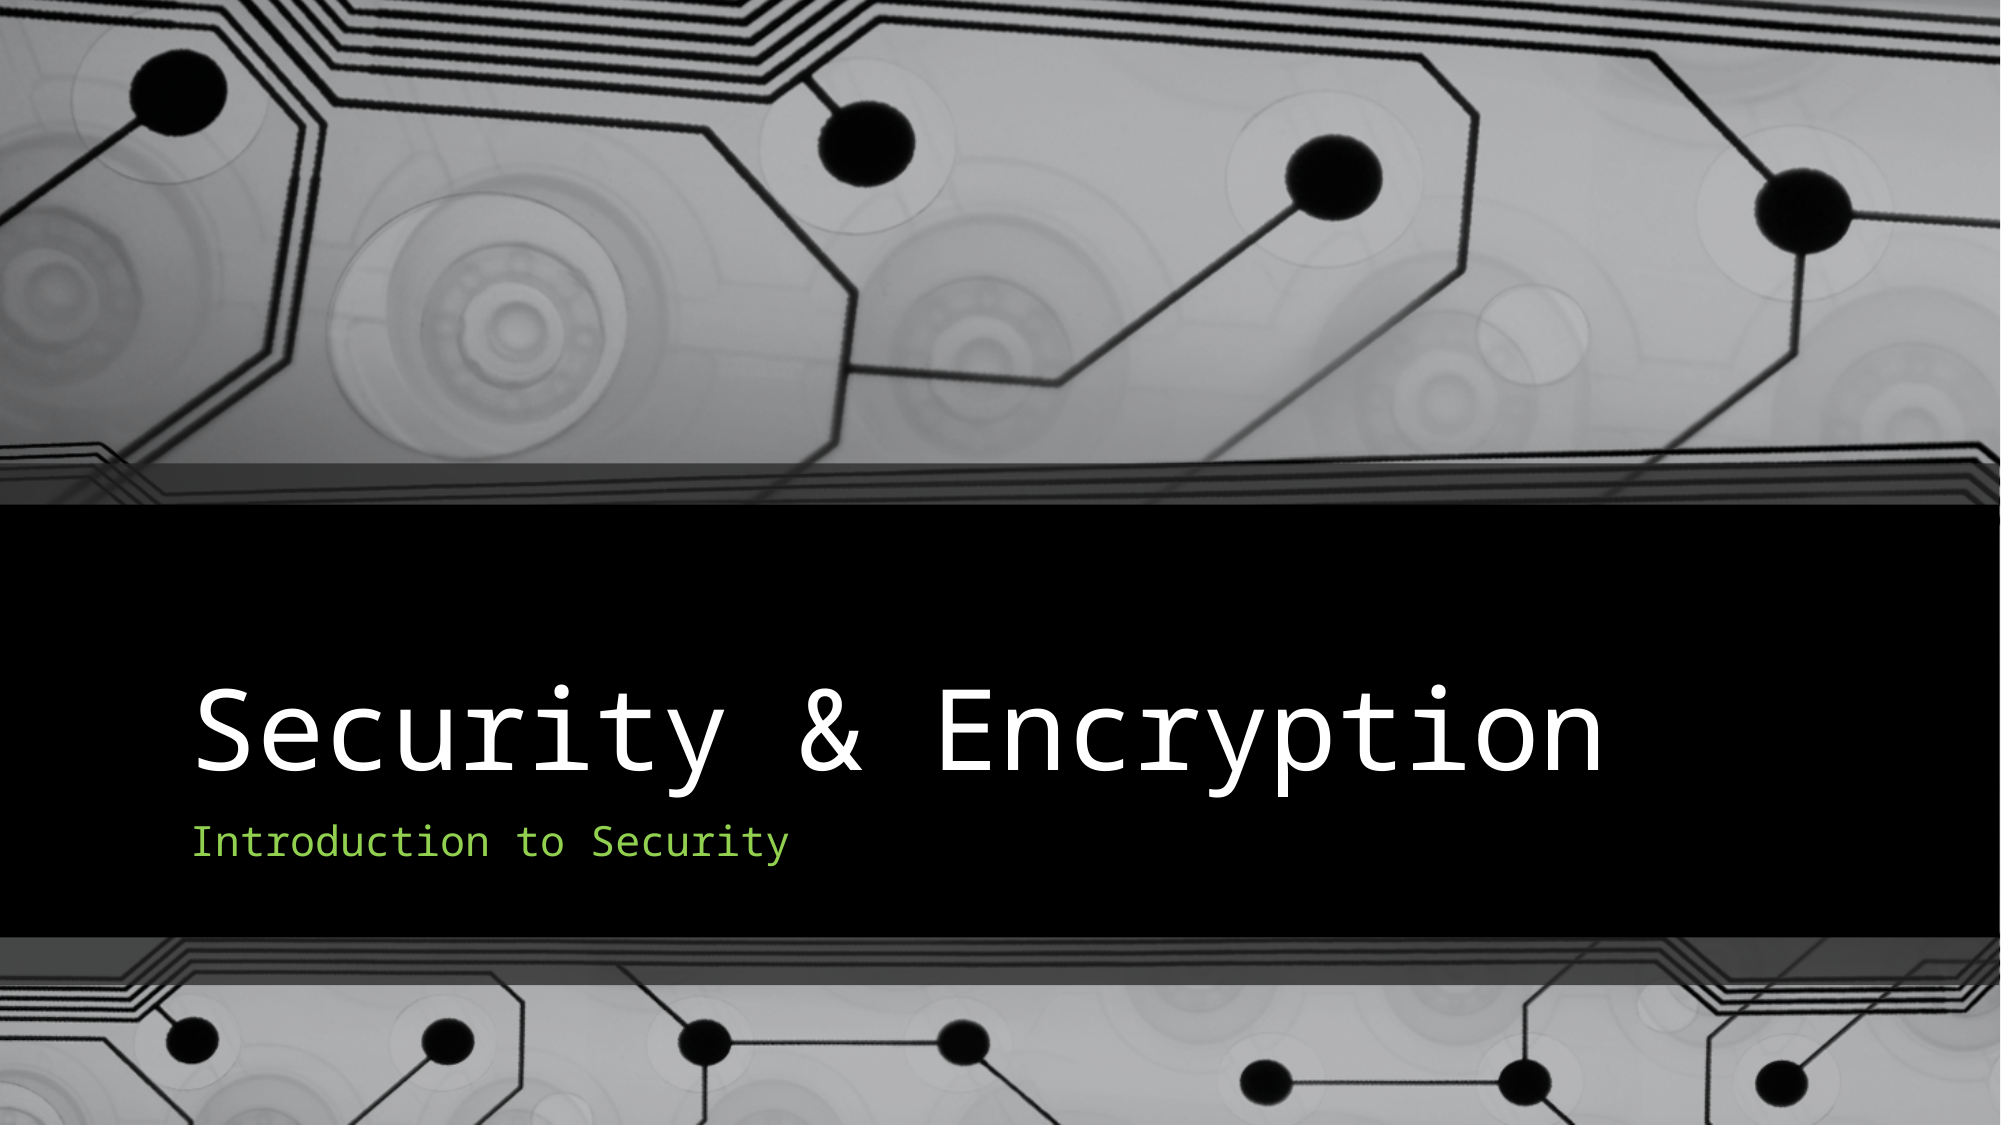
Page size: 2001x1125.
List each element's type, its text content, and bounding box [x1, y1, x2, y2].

subtitle Introduction to Security [174, 812, 1825, 925]
title Security & Encryption [174, 519, 1825, 800]
picture [0, 0, 2001, 1125]
